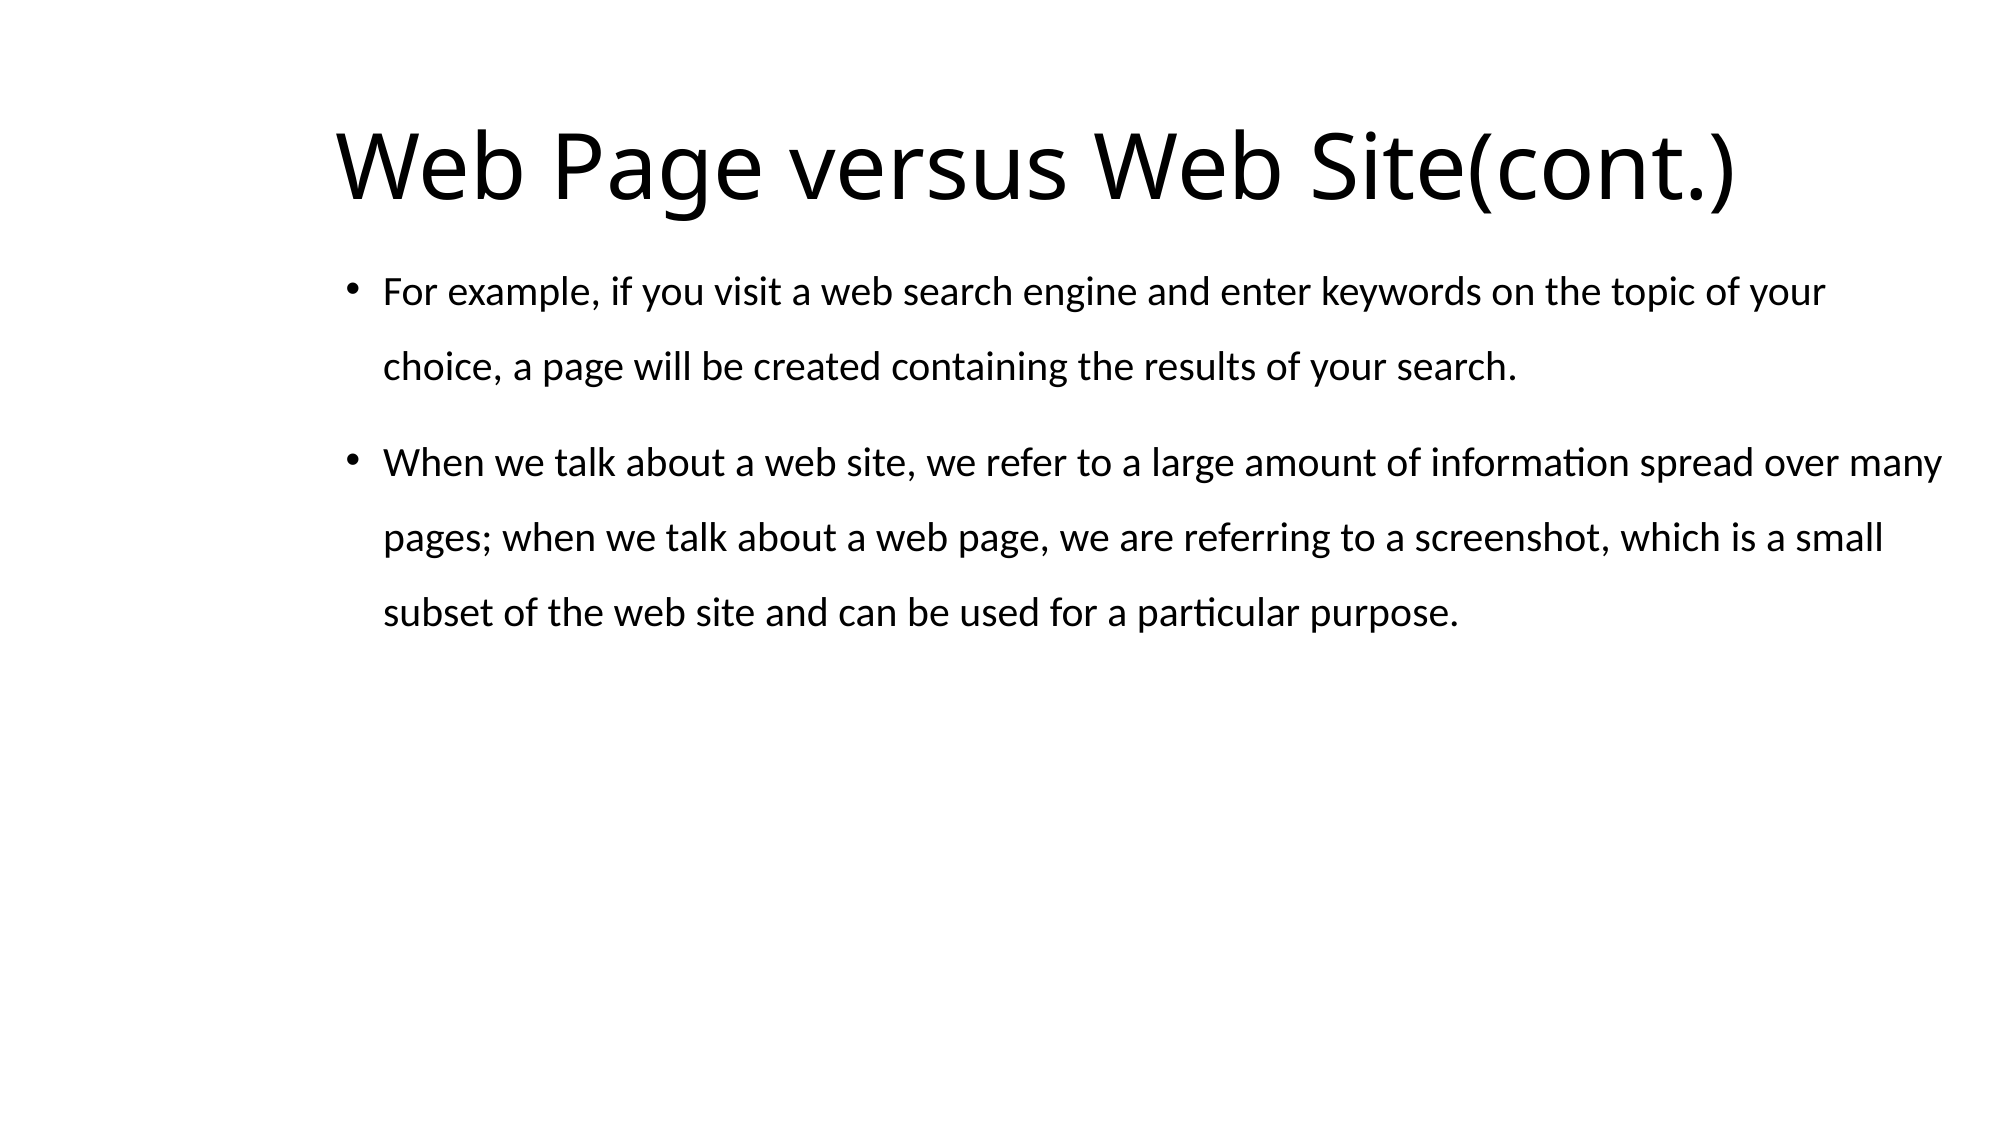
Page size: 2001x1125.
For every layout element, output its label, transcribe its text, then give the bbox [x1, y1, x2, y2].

title Web Page versus Web Site(cont.) [320, 109, 1783, 231]
list For example, if you visit a web search engine and enter keywords on the topic of your choice, a page will be created containing the results of your search. When we talk about a web site, we refer to a large amount of information spread over many pages; when we talk about a web page, we are referring to a screenshot, which is a small subset of the web site and can be used for a particular purpose. [330, 231, 1971, 1030]
